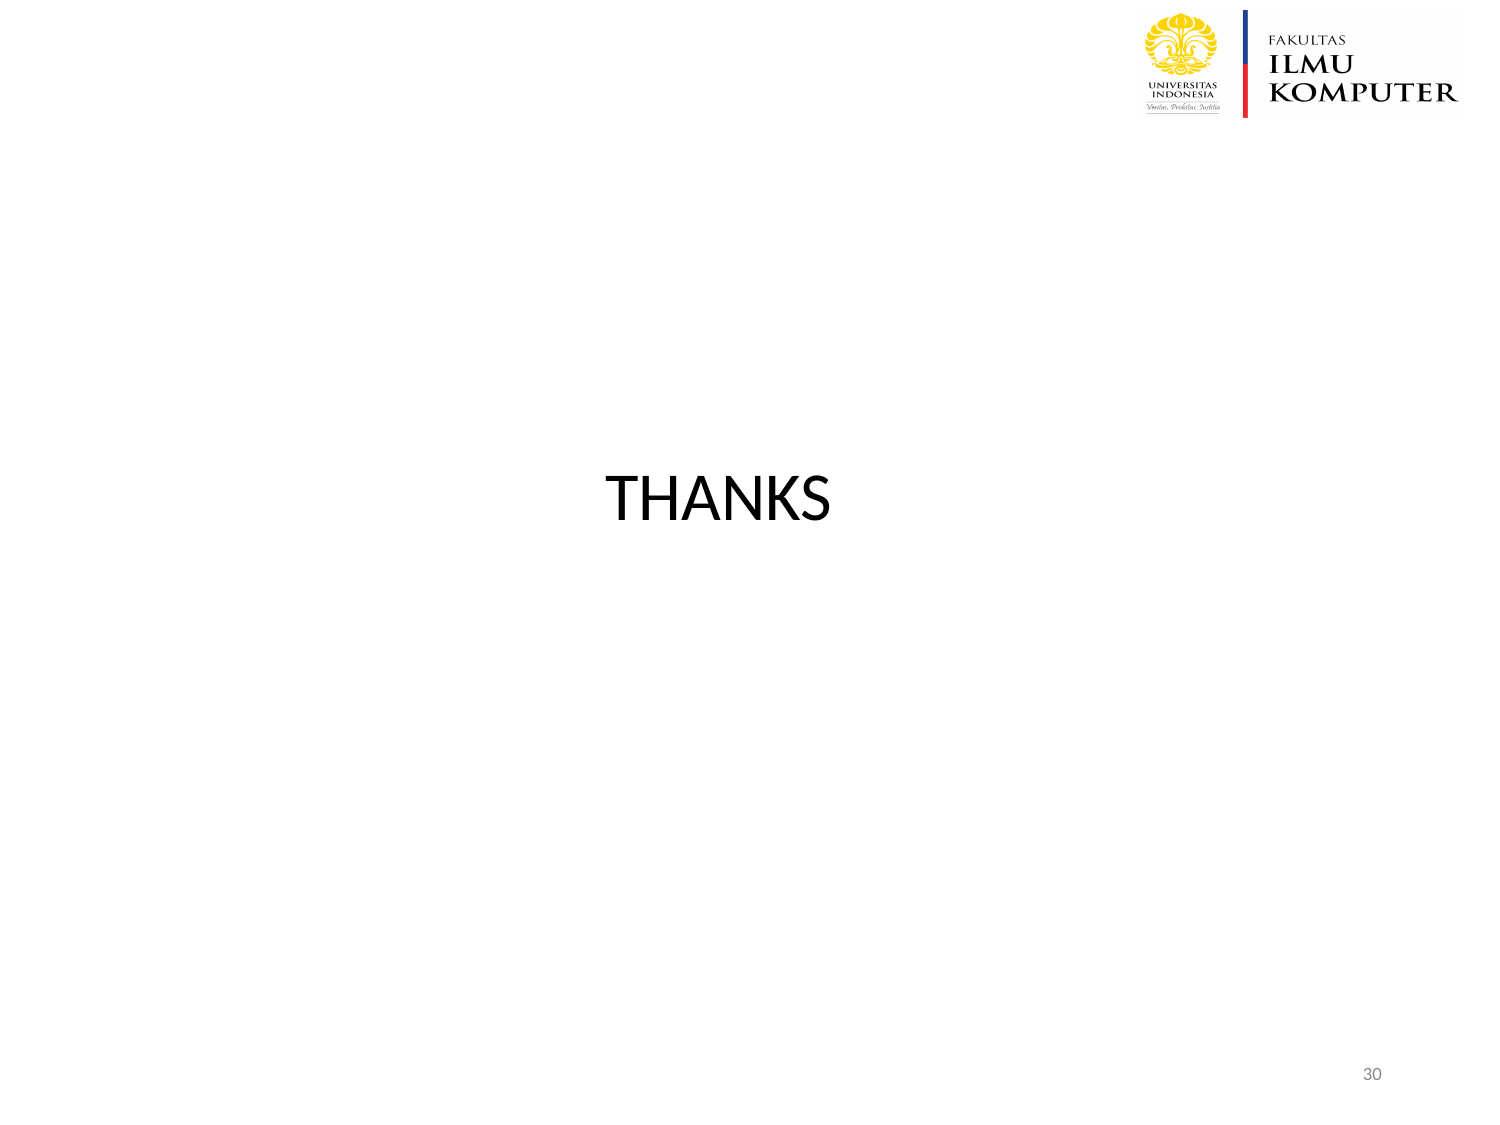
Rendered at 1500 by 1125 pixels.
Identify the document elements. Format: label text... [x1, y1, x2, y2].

slide_number 30 [1059, 1042, 1397, 1103]
title THANKS [523, 389, 914, 608]
picture [1137, 5, 1463, 119]
